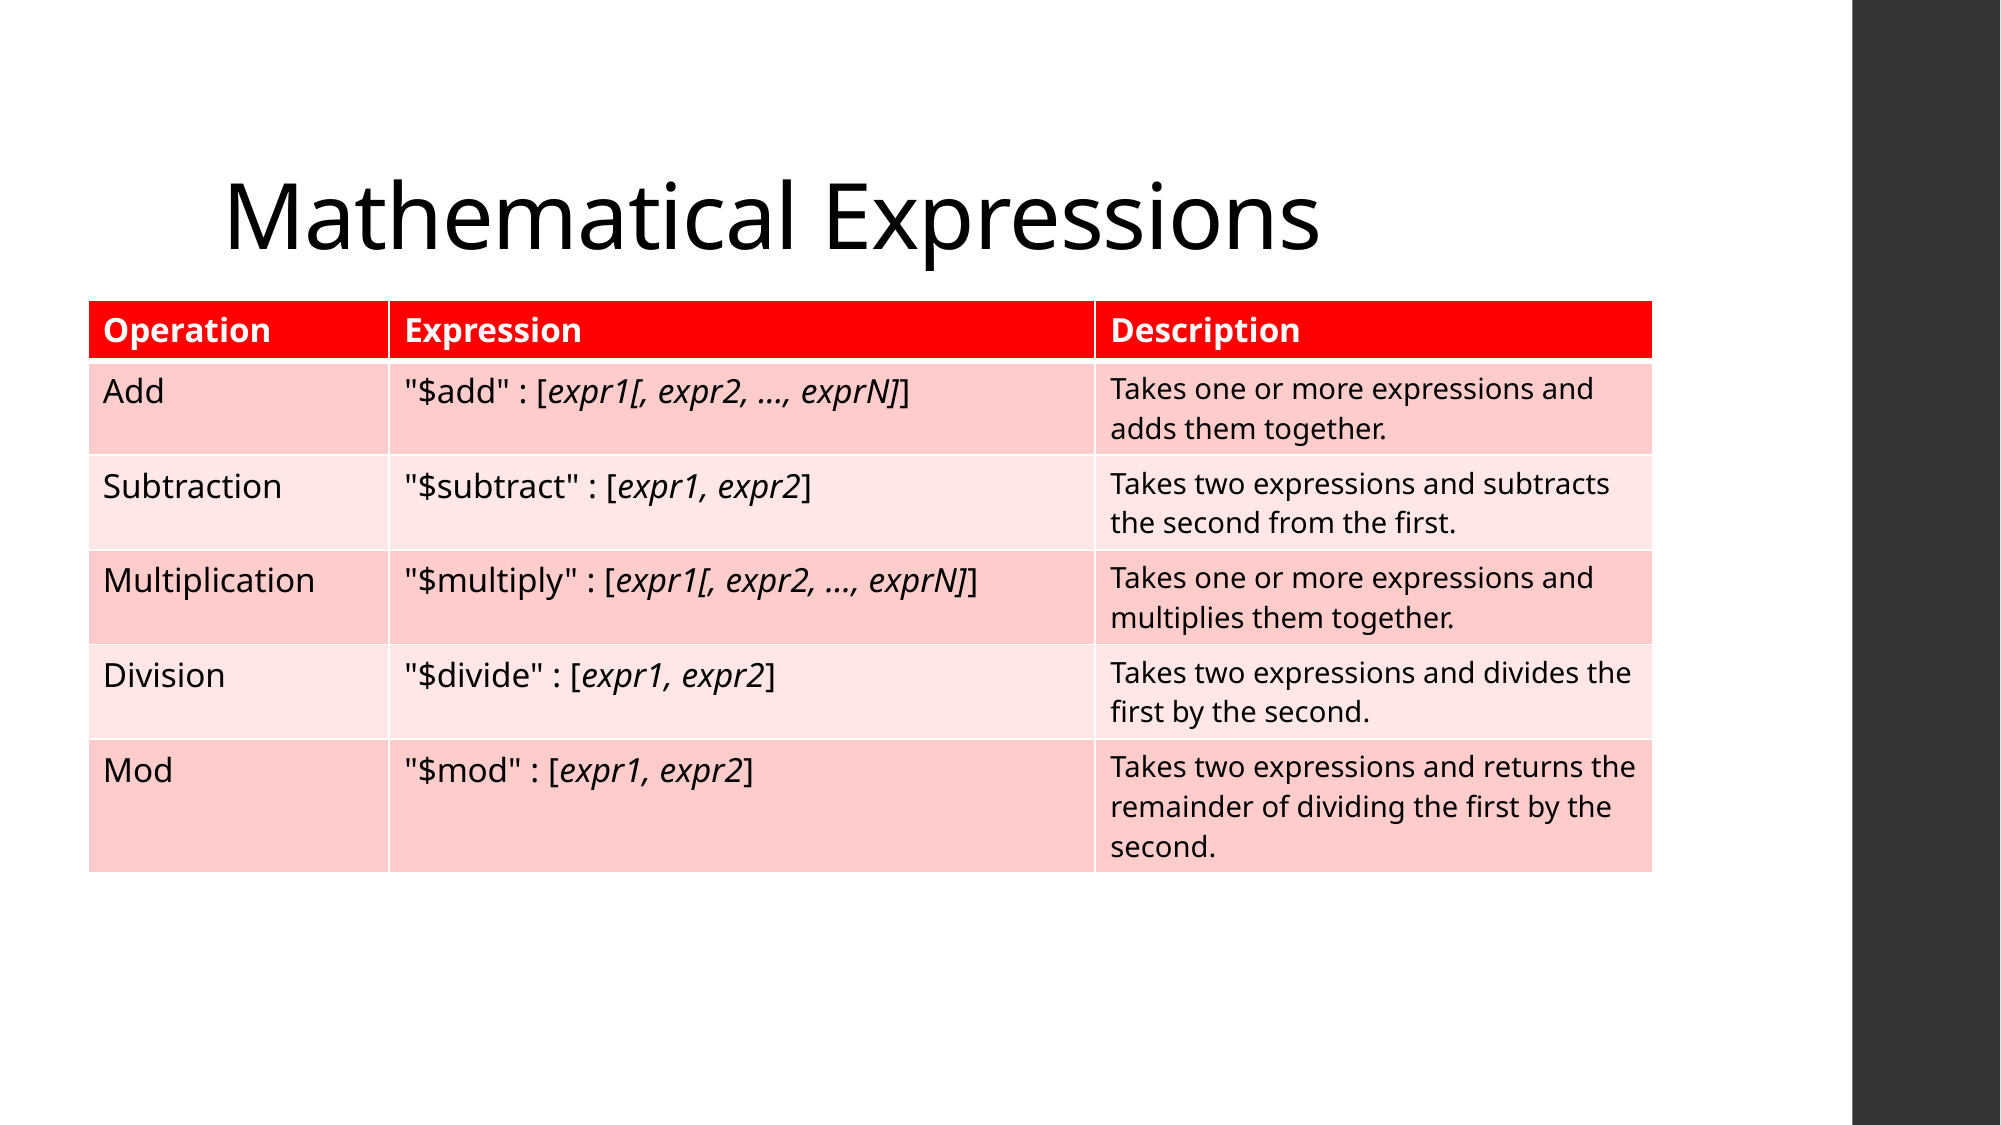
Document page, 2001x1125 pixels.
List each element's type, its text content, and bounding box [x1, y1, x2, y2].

table_cell Add [89, 364, 388, 454]
table_cell Subtraction [89, 456, 388, 549]
table_cell Takes one or more expressions and multiplies them together. [1096, 551, 1652, 644]
table_header Description [1096, 301, 1652, 358]
table_cell Division [89, 645, 388, 738]
table_cell "$divide" : [expr1, expr2] [390, 645, 1094, 738]
table_cell Mod [89, 740, 388, 872]
table_cell "$add" : [expr1[, expr2, ..., exprN]] [390, 364, 1094, 454]
table_cell Takes one or more expressions and adds them together. [1096, 364, 1652, 454]
table_header Expression [390, 301, 1094, 358]
table_cell Takes two expressions and returns the remainder of dividing the first by the second. [1096, 740, 1652, 872]
table_cell Multiplication [89, 551, 388, 644]
table_header Operation [89, 301, 388, 358]
table_cell Takes two expressions and subtracts the second from the first. [1096, 456, 1652, 549]
table_cell "$multiply" : [expr1[, expr2, ..., exprN]] [390, 551, 1094, 644]
table_cell "$mod" : [expr1, expr2] [390, 740, 1094, 872]
title Mathematical Expressions [206, 60, 1797, 278]
table_cell Takes two expressions and divides the first by the second. [1096, 645, 1652, 738]
table_cell "$subtract" : [expr1, expr2] [390, 456, 1094, 549]
